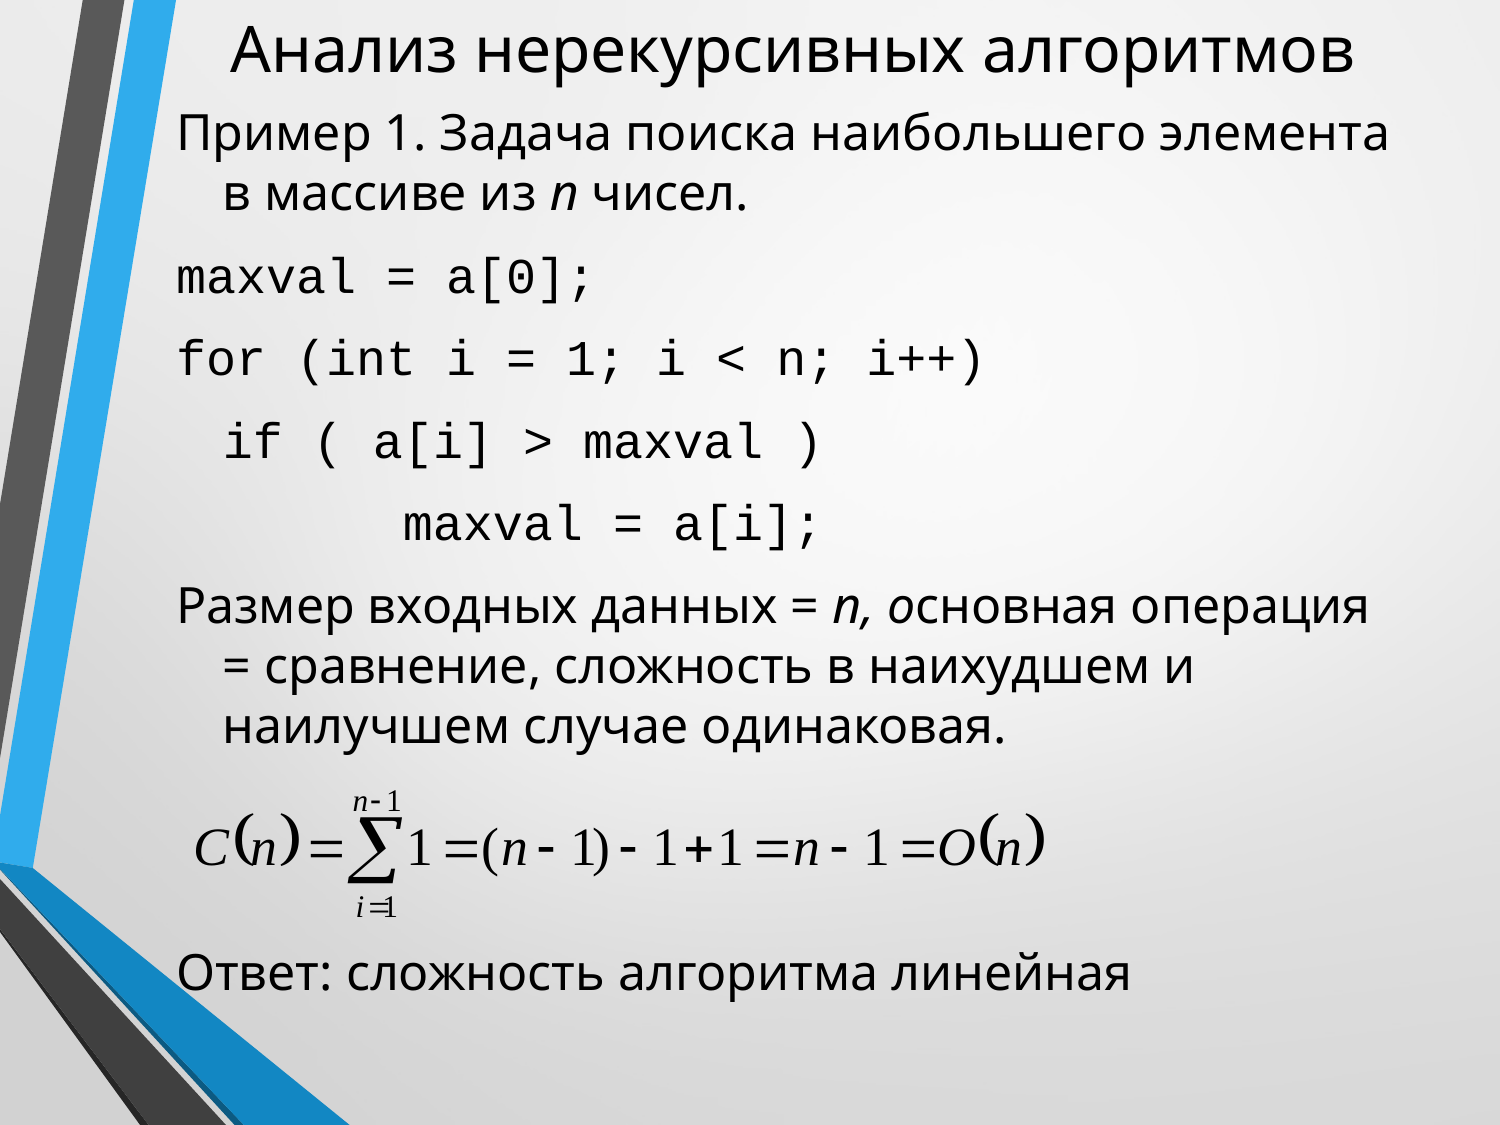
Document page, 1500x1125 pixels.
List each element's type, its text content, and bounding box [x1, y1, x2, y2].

list Пример 1. Задача поиска наибольшего элемента в массиве из n чисел. maxval = a[0]; for (int i = 1; i < n; i++) if ( a[i] > maxval ) maxval = a[i]; Размер входных данных = n, основная операция = сравнение, сложность в наихудшем и наилучшем случае одинаковая. Ответ: сложность алгоритма линейная [161, 93, 1425, 1082]
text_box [187, 775, 1050, 929]
title Анализ нерекурсивных алгоритмов [161, 0, 1425, 93]
